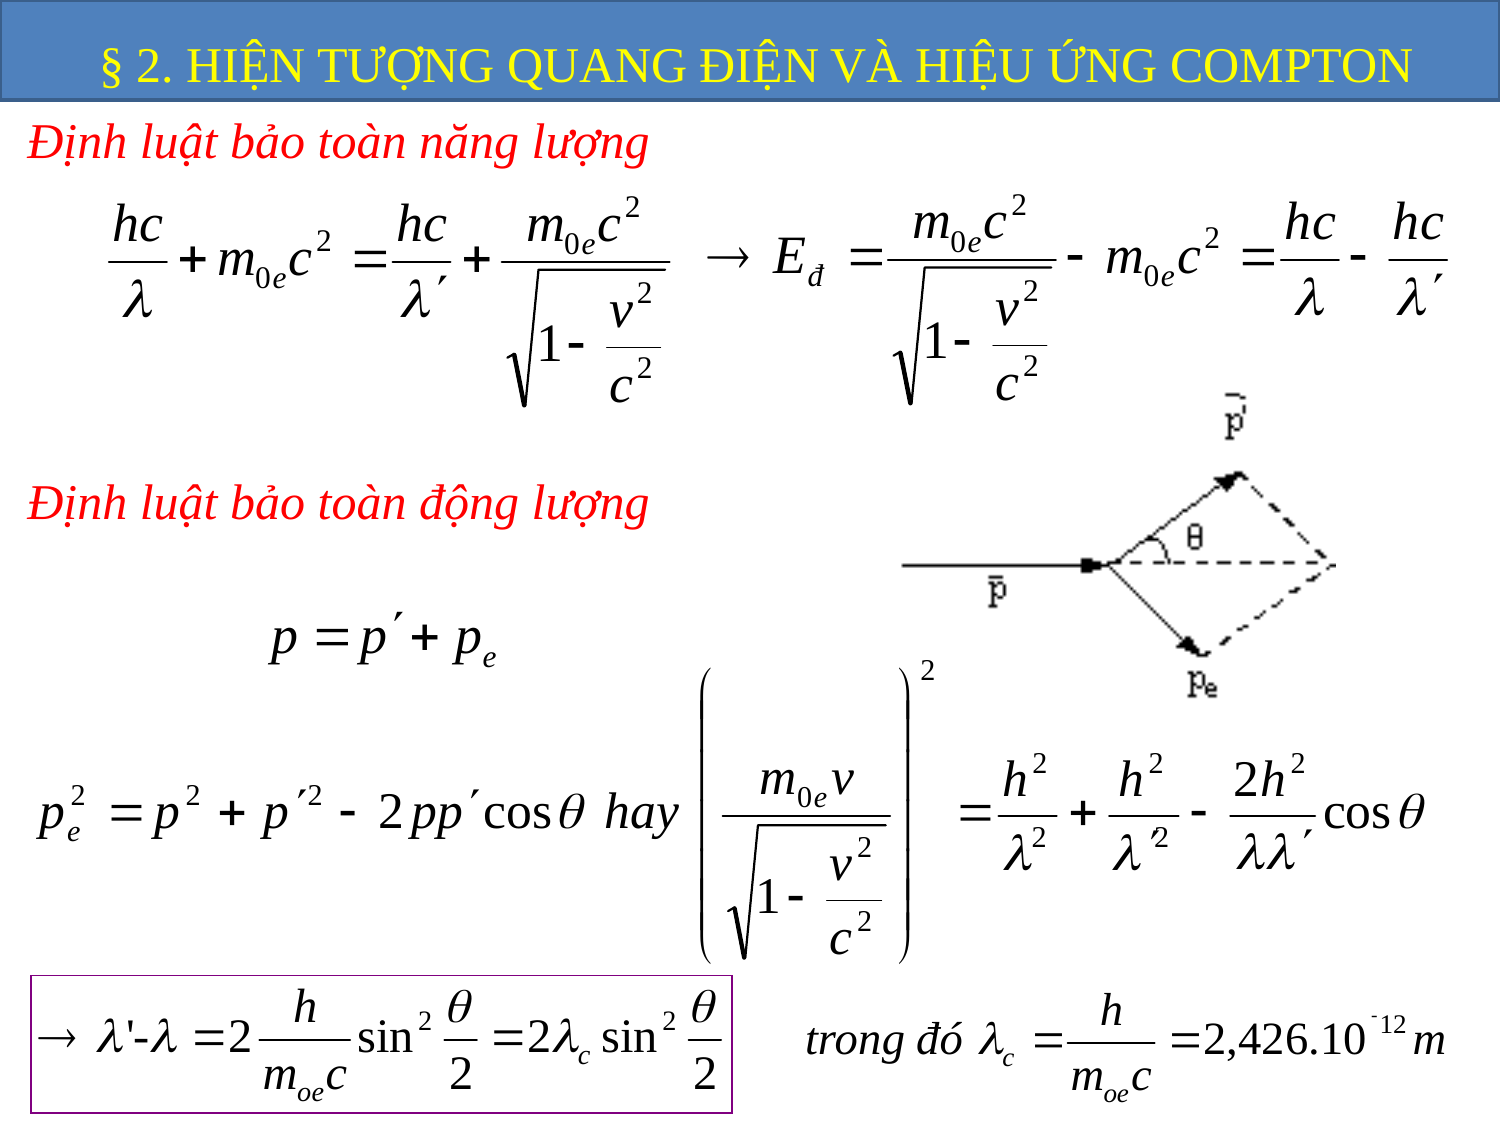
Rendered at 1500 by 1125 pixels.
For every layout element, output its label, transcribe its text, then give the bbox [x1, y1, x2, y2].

text_box Định luật bảo toàn động lượng [12, 462, 894, 538]
text_box Định luật bảo toàn năng lượng [12, 100, 1001, 176]
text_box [31, 975, 732, 1113]
text_box § 2. HIỆN TƯỢNG QUANG ĐIỆN VÀ HIỆU ỨNG COMPTON [12, 24, 1500, 100]
picture [899, 418, 1336, 648]
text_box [799, 981, 1457, 1113]
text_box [99, 180, 680, 420]
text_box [24, 648, 1438, 976]
text_box [0, 0, 1500, 102]
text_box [255, 599, 508, 681]
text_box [699, 178, 1460, 418]
